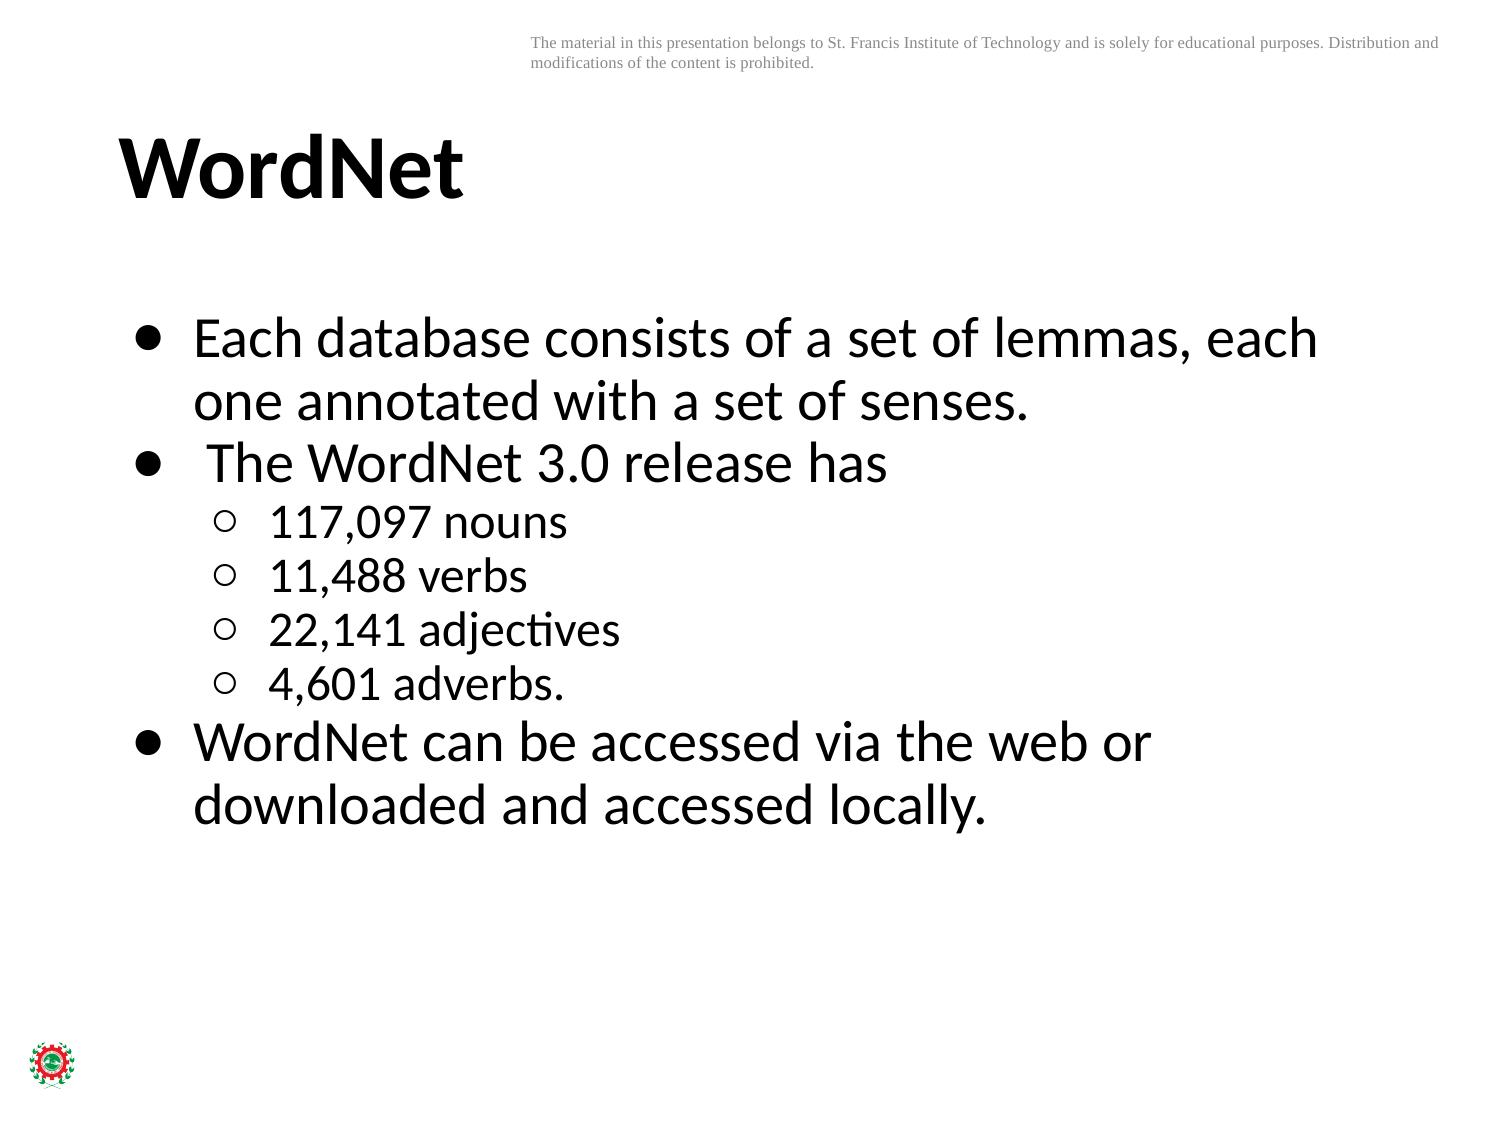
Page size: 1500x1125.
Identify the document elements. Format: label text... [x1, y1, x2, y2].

title WordNet [103, 59, 1397, 278]
list Each database consists of a set of lemmas, each one annotated with a set of senses. The WordNet 3.0 release has 117,097 nouns 11,488 verbs 22,141 adjectives 4,601 adverbs. WordNet can be accessed via the web or downloaded and accessed locally. [103, 299, 1397, 1014]
picture [29, 1042, 75, 1089]
